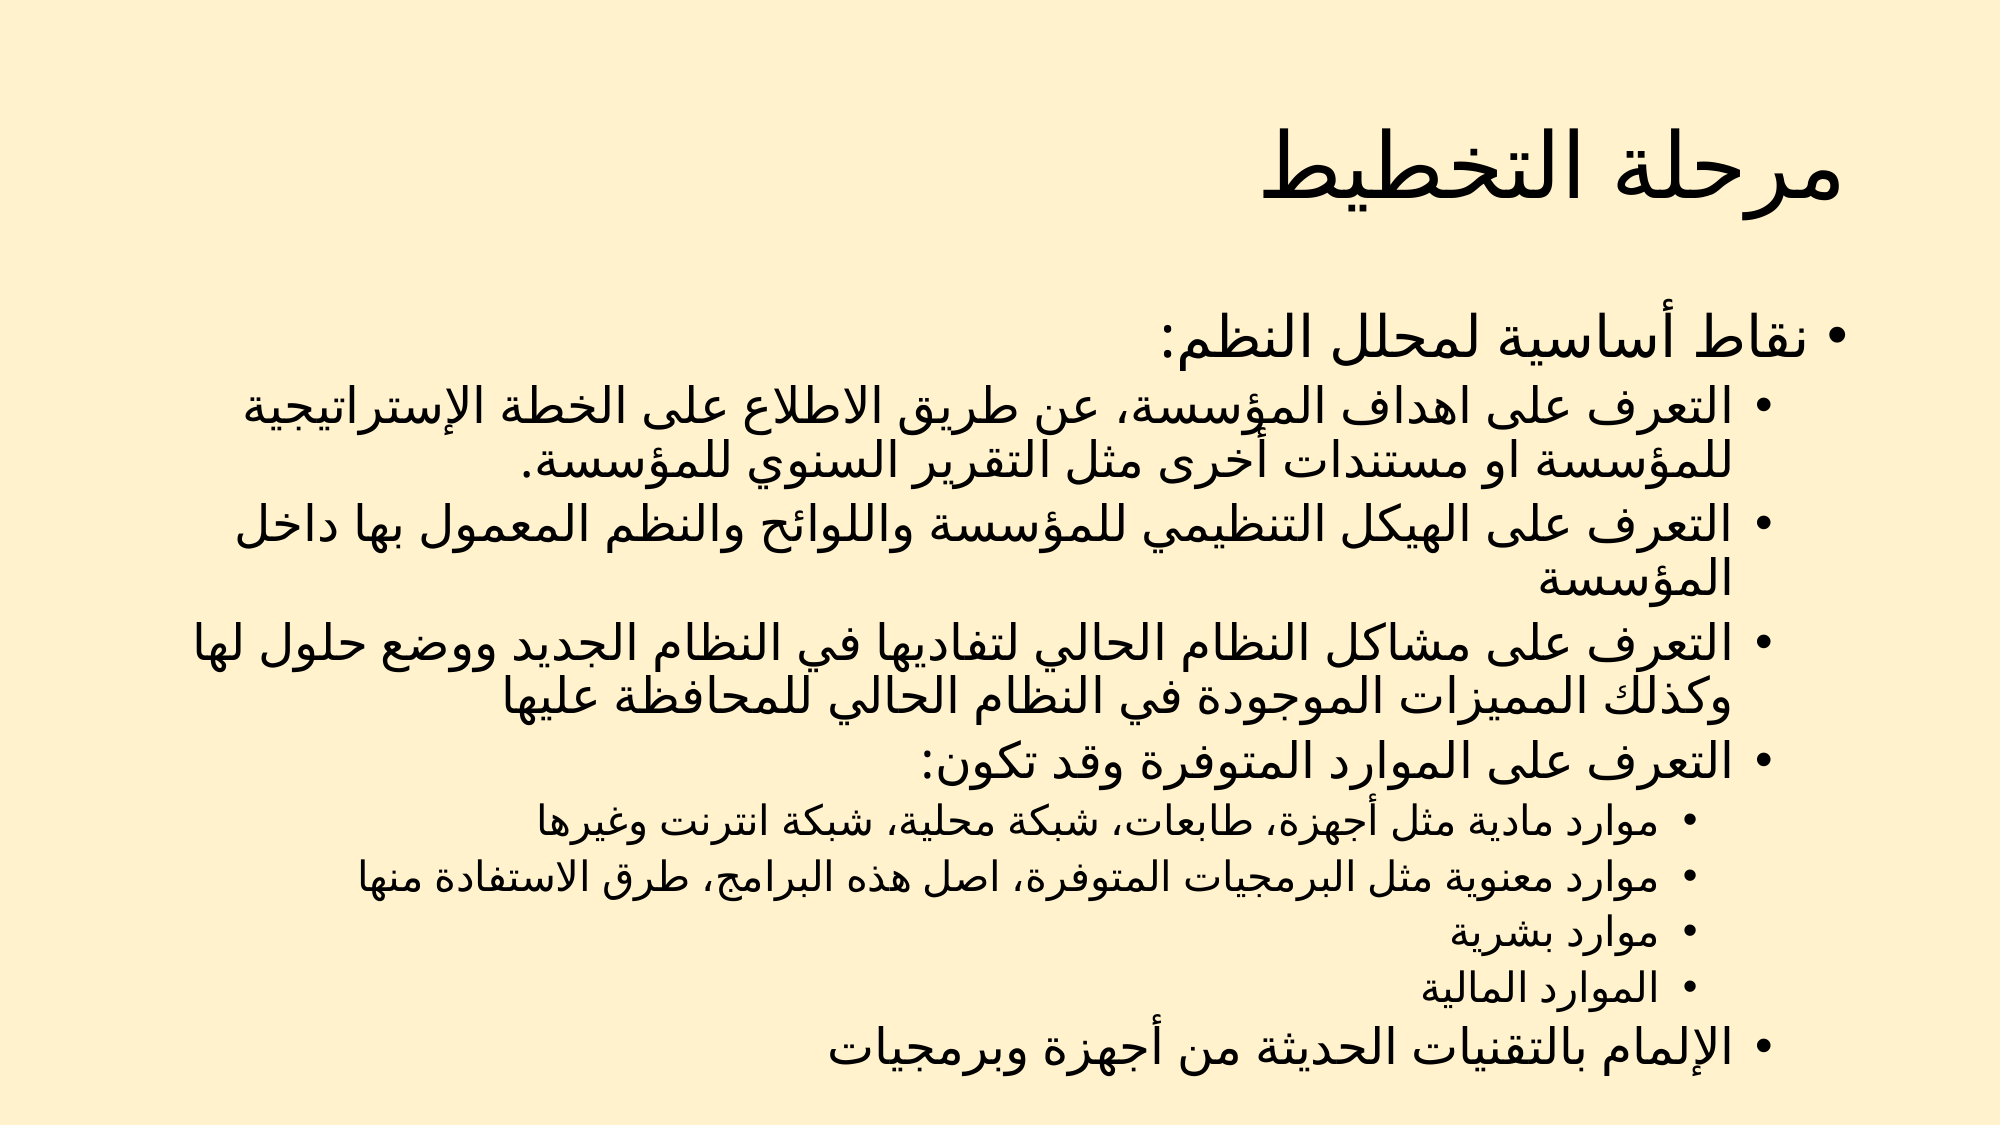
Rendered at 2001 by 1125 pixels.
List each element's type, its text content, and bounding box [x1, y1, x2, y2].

title مرحلة التخطيط [137, 59, 1863, 278]
list نقاط أساسية لمحلل النظم: التعرف على اهداف المؤسسة، عن طريق الاطلاع على الخطة الإستراتيجية للمؤسسة او مستندات أخرى مثل التقرير السنوي للمؤسسة. التعرف على الهيكل التنظيمي للمؤسسة واللوائح والنظم المعمول بها داخل المؤسسة التعرف على مشاكل النظام الحالي لتفاديها في النظام الجديد ووضع حلول لها وكذلك المميزات الموجودة في النظام الحالي للمحافظة عليها التعرف على الموارد المتوفرة وقد تكون: موارد مادية مثل أجهزة، طابعات، شبكة محلية، شبكة انترنت وغيرها موارد معنوية مثل البرمجيات المتوفرة، اصل هذه البرامج، طرق الاستفادة منها موارد بشرية الموارد المالية الإلمام بالتقنيات الحديثة من أجهزة وبرمجيات [137, 299, 1863, 1087]
